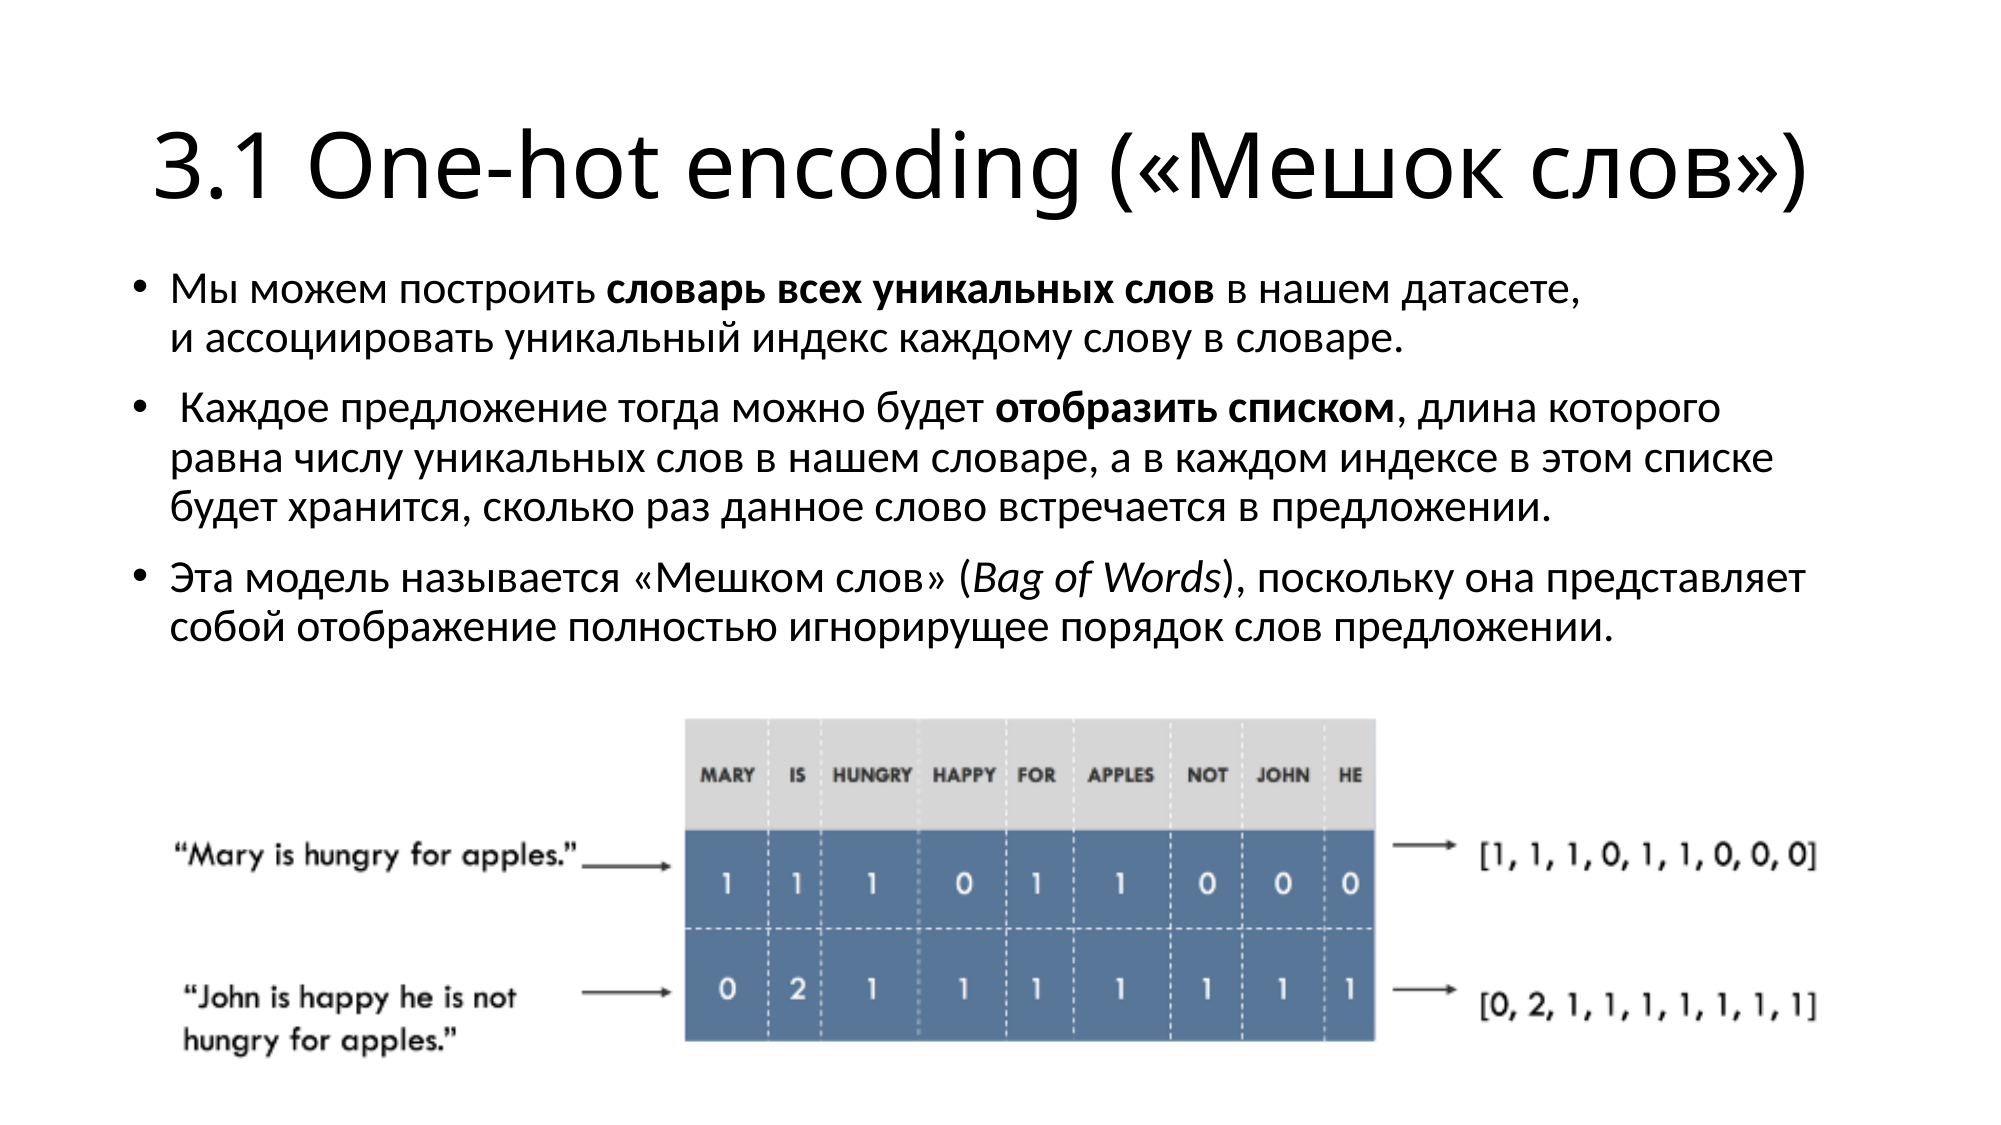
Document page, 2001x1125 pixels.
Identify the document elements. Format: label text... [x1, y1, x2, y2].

picture [157, 656, 1843, 1061]
title 3.1 One-hot encoding («Мешок слов») [137, 59, 1863, 278]
list Мы можем построить словарь всех уникальных слов в нашем датасете, и ассоциировать уникальный индекс каждому слову в словаре. Каждое предложение тогда можно будет отобразить списком, длина которого равна числу уникальных слов в нашем словаре, а в каждом индексе в этом списке будет хранится, сколько раз данное слово встречается в предложении. Эта модель называется «Мешком слов» (Bag of Words), поскольку она представляет собой отображение полностью игнорирущее порядок слов предложении. [117, 256, 1842, 970]
